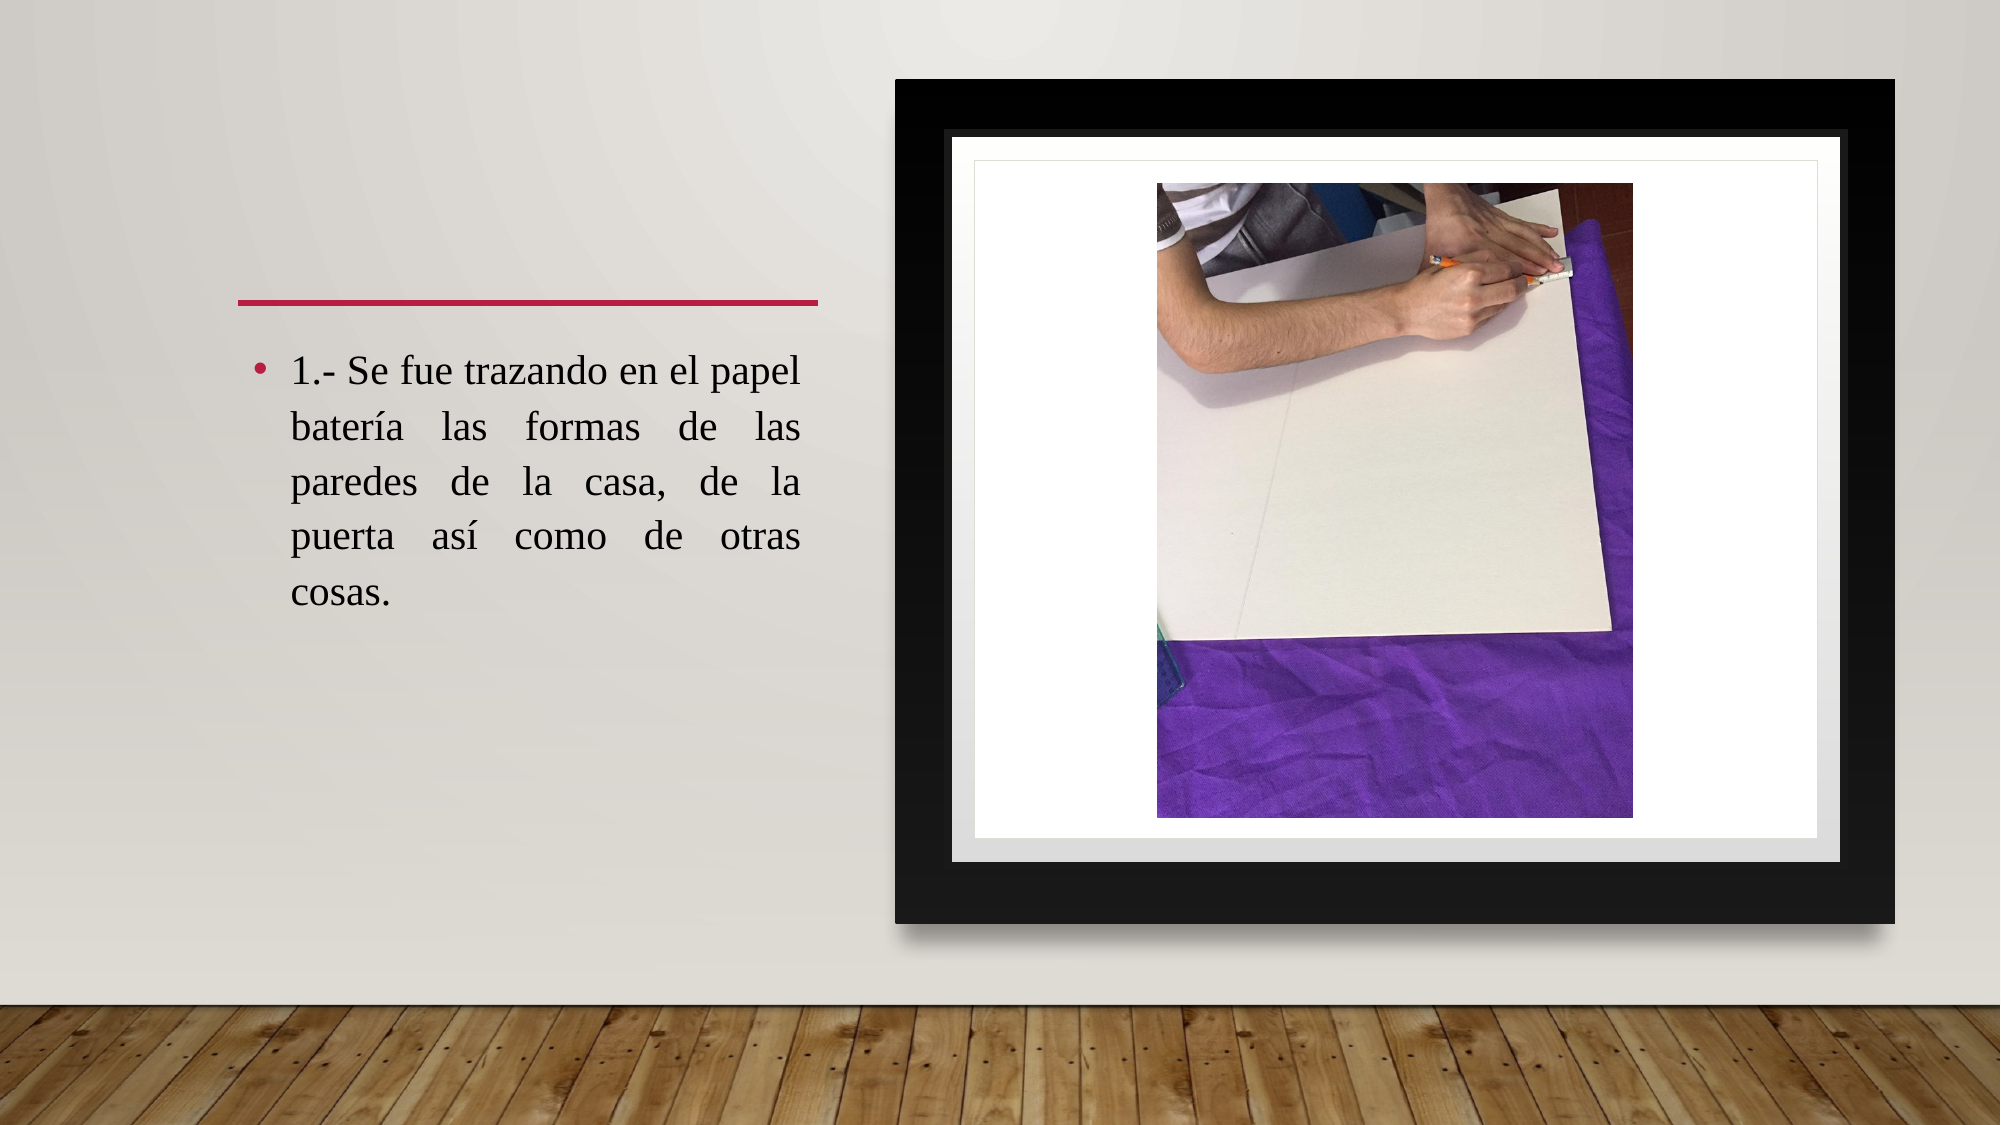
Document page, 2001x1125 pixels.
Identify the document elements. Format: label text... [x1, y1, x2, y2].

list 1.- Se fue trazando en el papel batería las formas de las paredes de la casa, de la puerta así como de otras cosas. [238, 330, 817, 897]
picture [0, 1006, 2000, 1125]
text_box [895, 78, 1896, 924]
text_box [0, 330, 2000, 1004]
picture [1157, 182, 1634, 818]
text_box [0, 0, 2000, 330]
